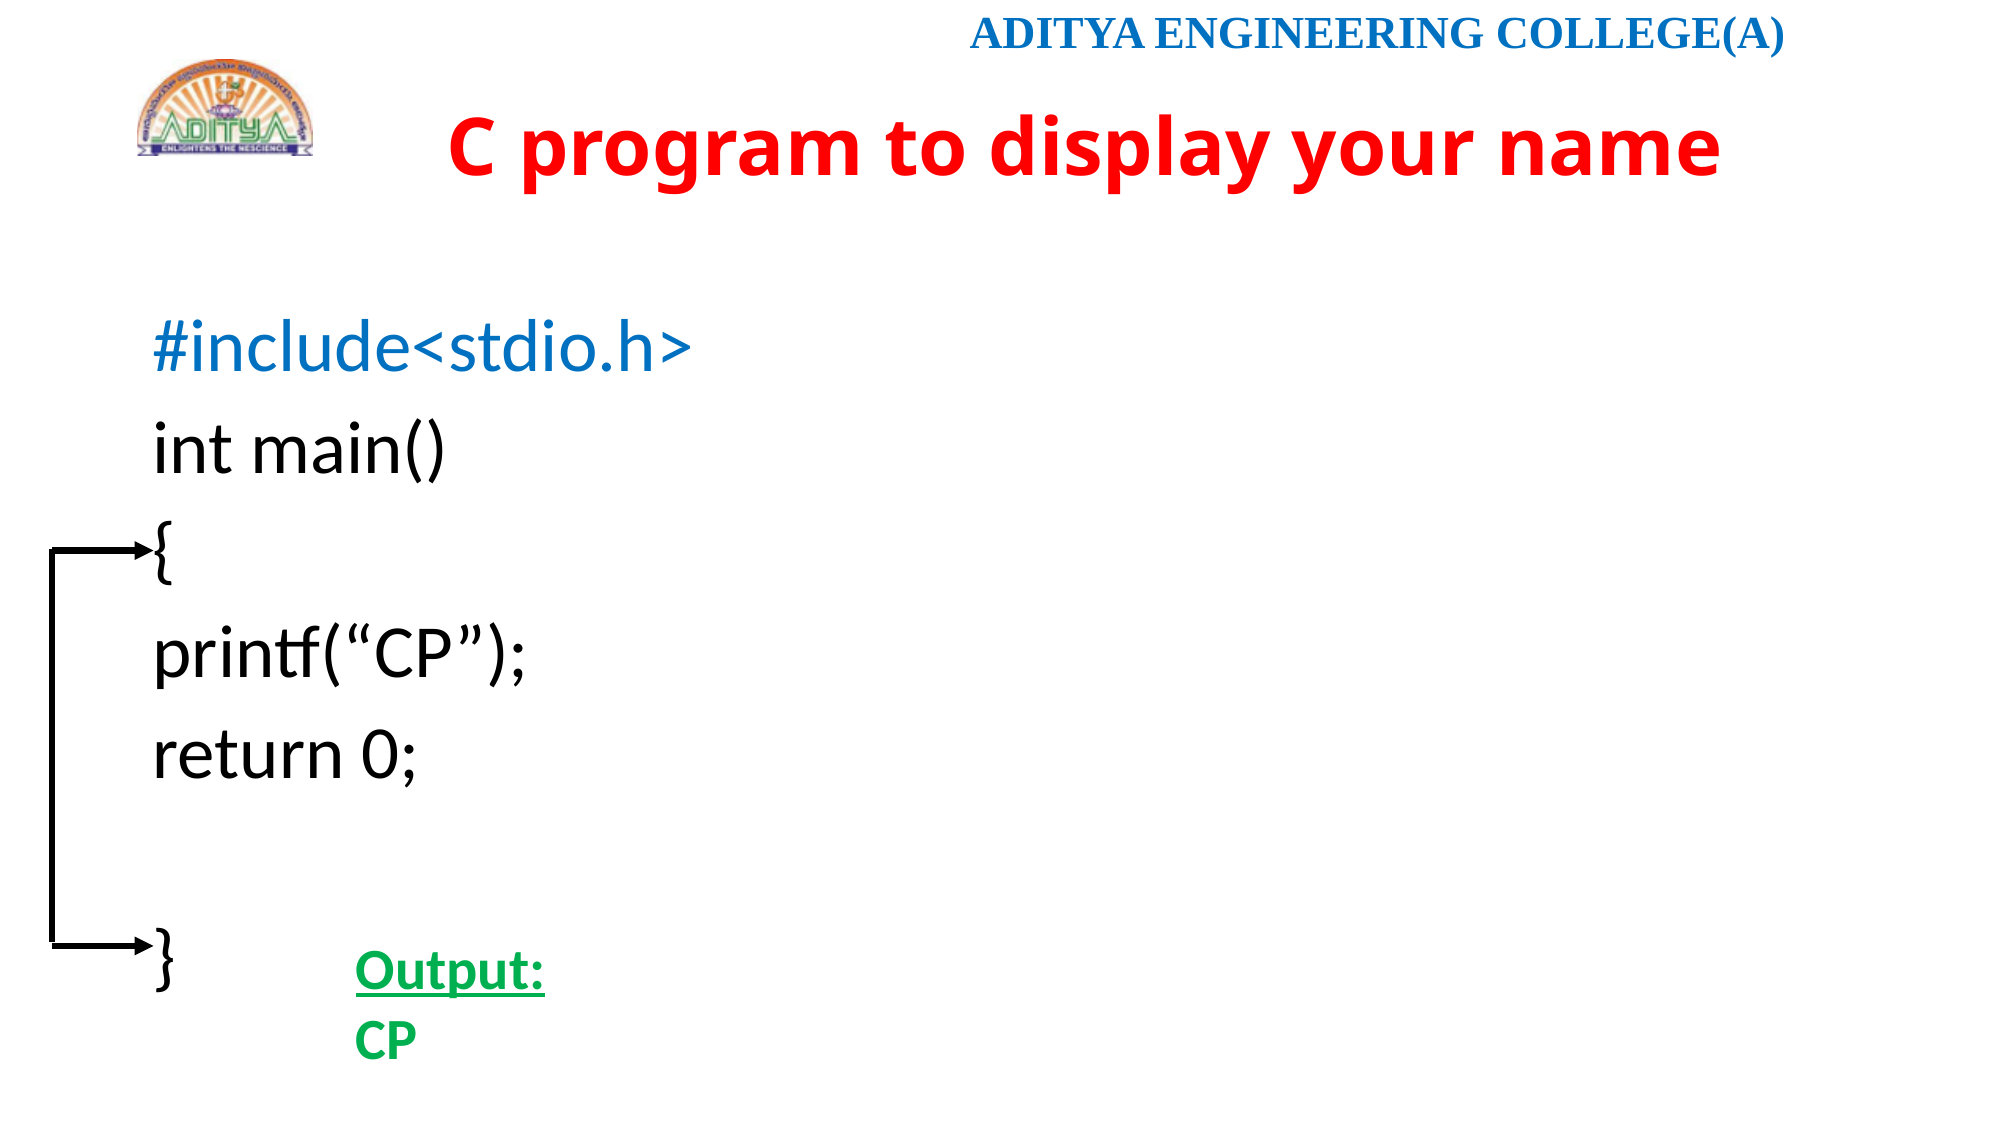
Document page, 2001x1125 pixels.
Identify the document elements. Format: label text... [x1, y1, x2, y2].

title C program to display your name [431, 99, 2000, 201]
list #include<stdio.h> int main() { printf(“CP”); return 0; } [137, 299, 1863, 1014]
picture [137, 59, 313, 156]
text_box Output: CP [341, 923, 1363, 1125]
